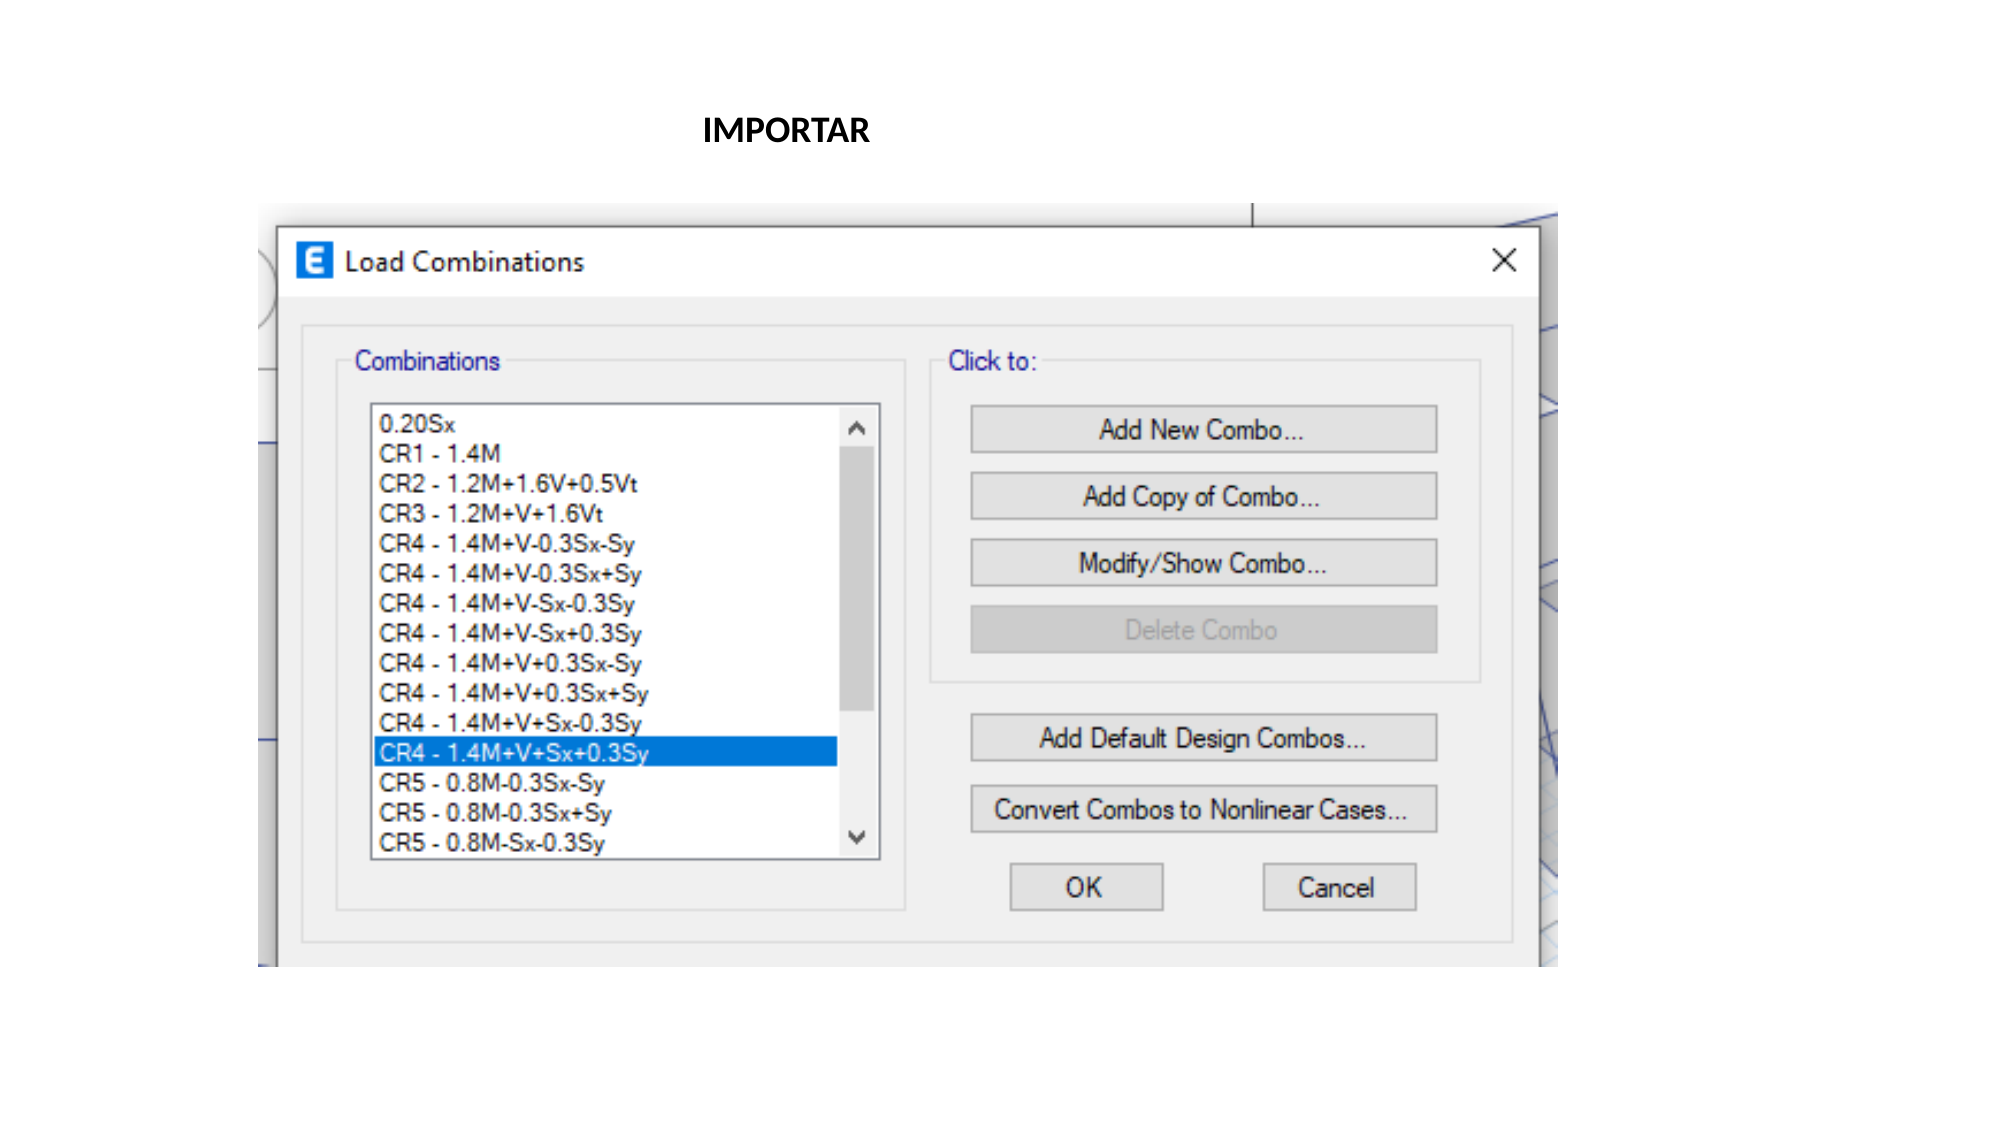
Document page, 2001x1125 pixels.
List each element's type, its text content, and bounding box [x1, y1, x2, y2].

text_box IMPORTAR [687, 97, 981, 158]
picture [258, 203, 1558, 967]
